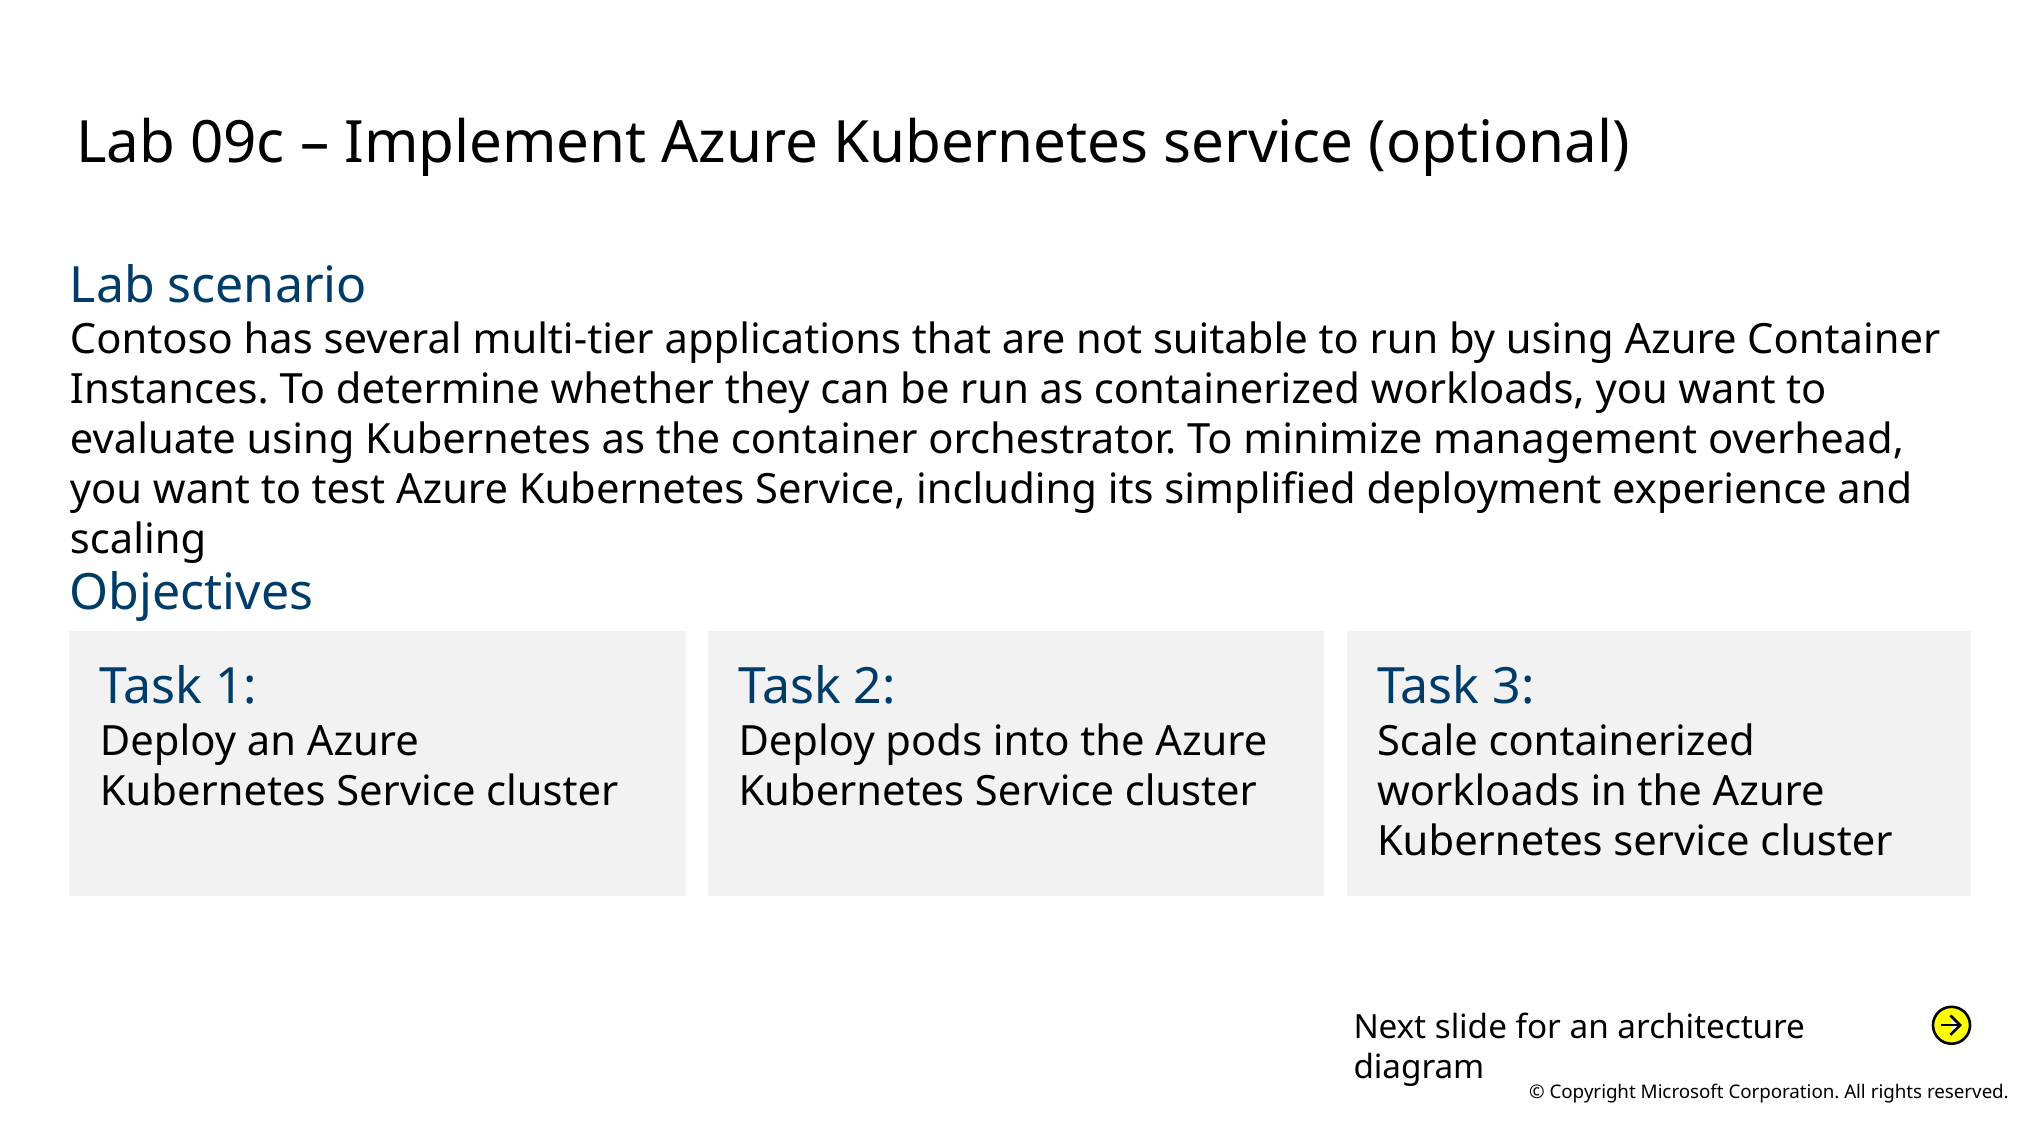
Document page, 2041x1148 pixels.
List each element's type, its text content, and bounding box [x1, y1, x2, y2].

text_box Next slide for an architecture diagram [1353, 1005, 1913, 1085]
text_box Task 1: Deploy an Azure Kubernetes Service cluster [69, 631, 686, 896]
text_box Objectives [70, 559, 1970, 620]
title Lab 09c – Implement Azure Kubernetes service (optional) [76, 103, 1969, 175]
text_box Lab scenario Contoso has several multi-tier applications that are not suitable to run by using Azure Container Instances. To determine whether they can be run as containerized workloads, you want to evaluate using Kubernetes as the container orchestrator. To minimize management overhead, you want to test Azure Kubernetes Service, including its simplified deployment experience and scaling [70, 252, 1970, 559]
text_box Task 2: Deploy pods into the Azure Kubernetes Service cluster [708, 631, 1324, 896]
text_box [1932, 1006, 1971, 1044]
text_box Task 3: Scale containerized workloads in the Azure Kubernetes service cluster [1347, 631, 1971, 896]
